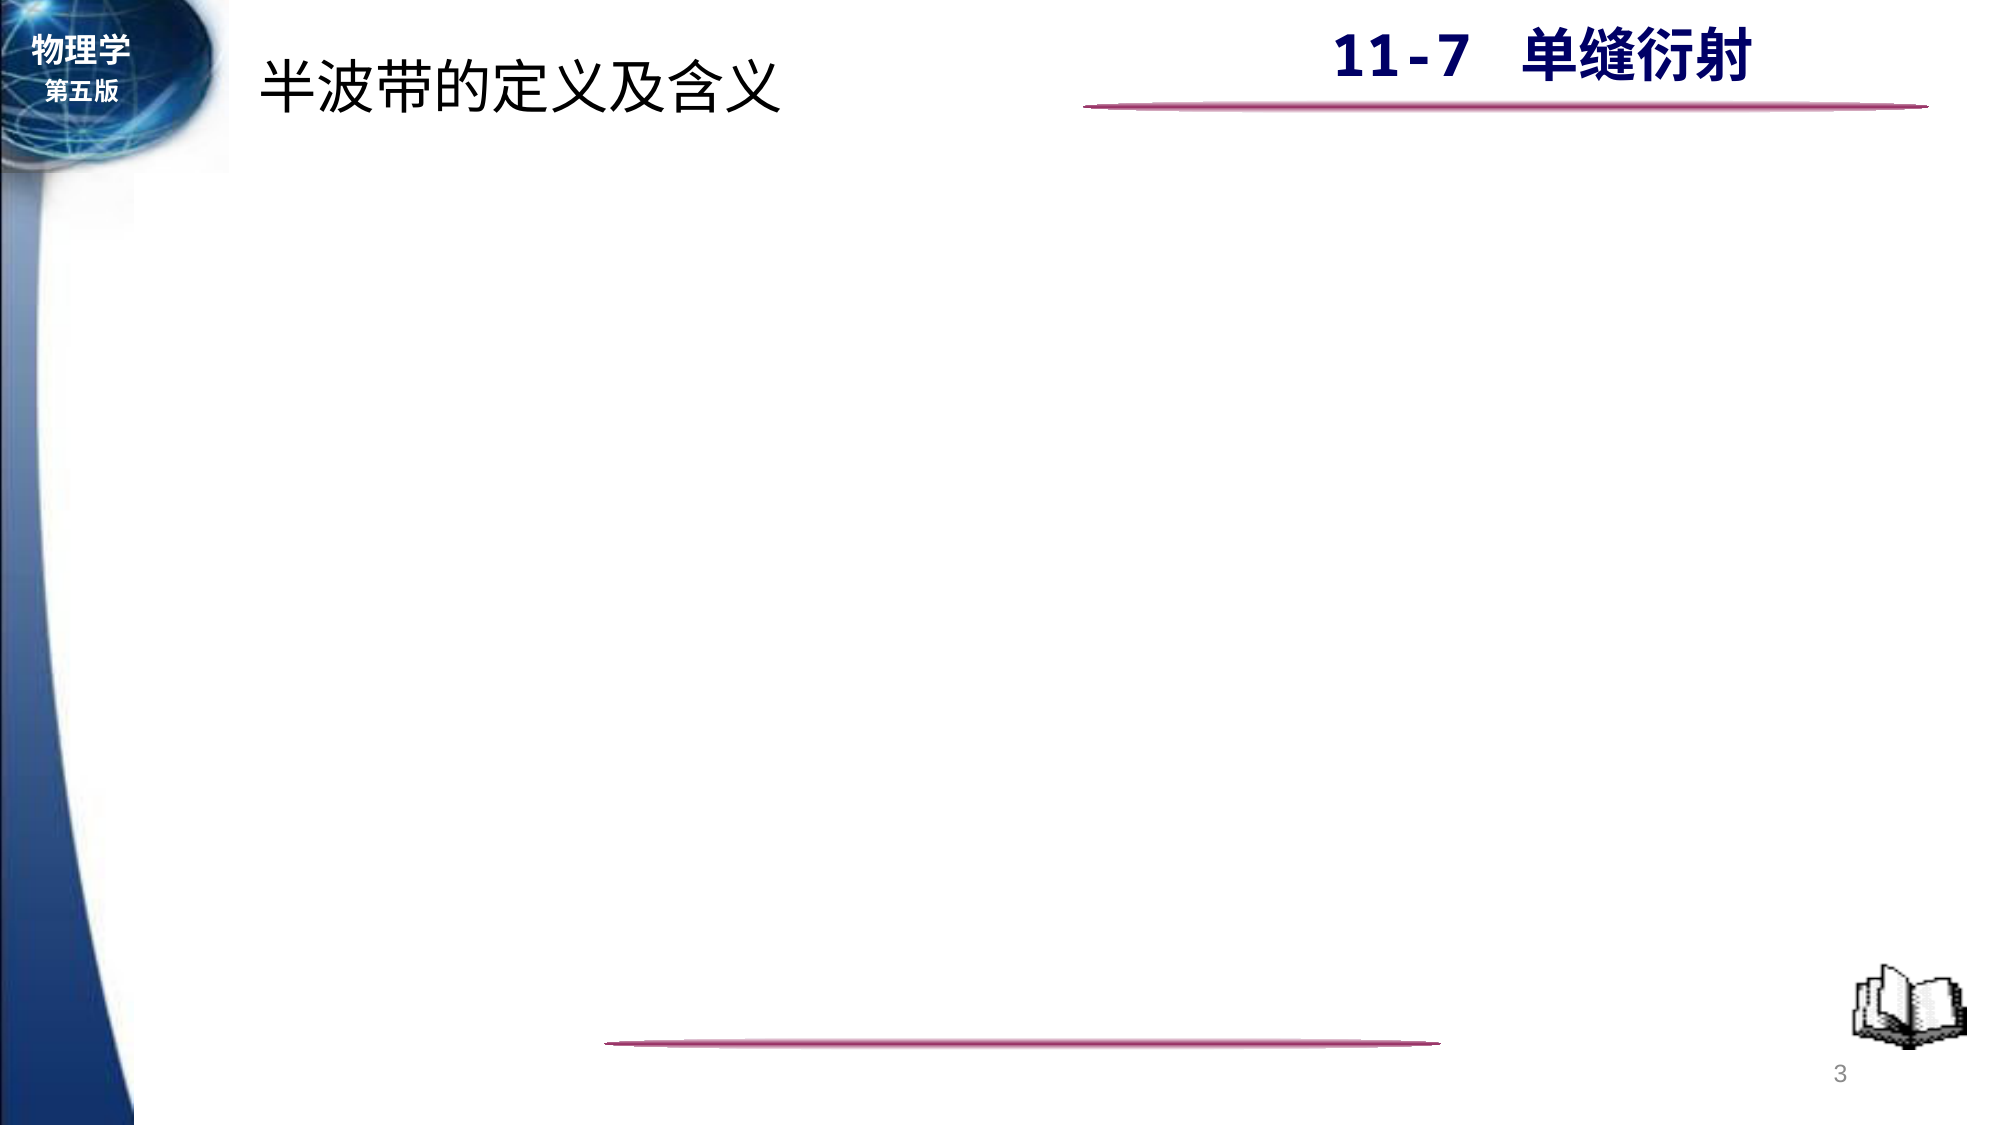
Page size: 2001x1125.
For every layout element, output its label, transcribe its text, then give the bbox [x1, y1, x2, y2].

text_box 半波带的定义及含义 [243, 42, 1095, 128]
picture [0, 0, 229, 1125]
picture [1850, 962, 1967, 1050]
slide_number 3 [1412, 1042, 1863, 1103]
